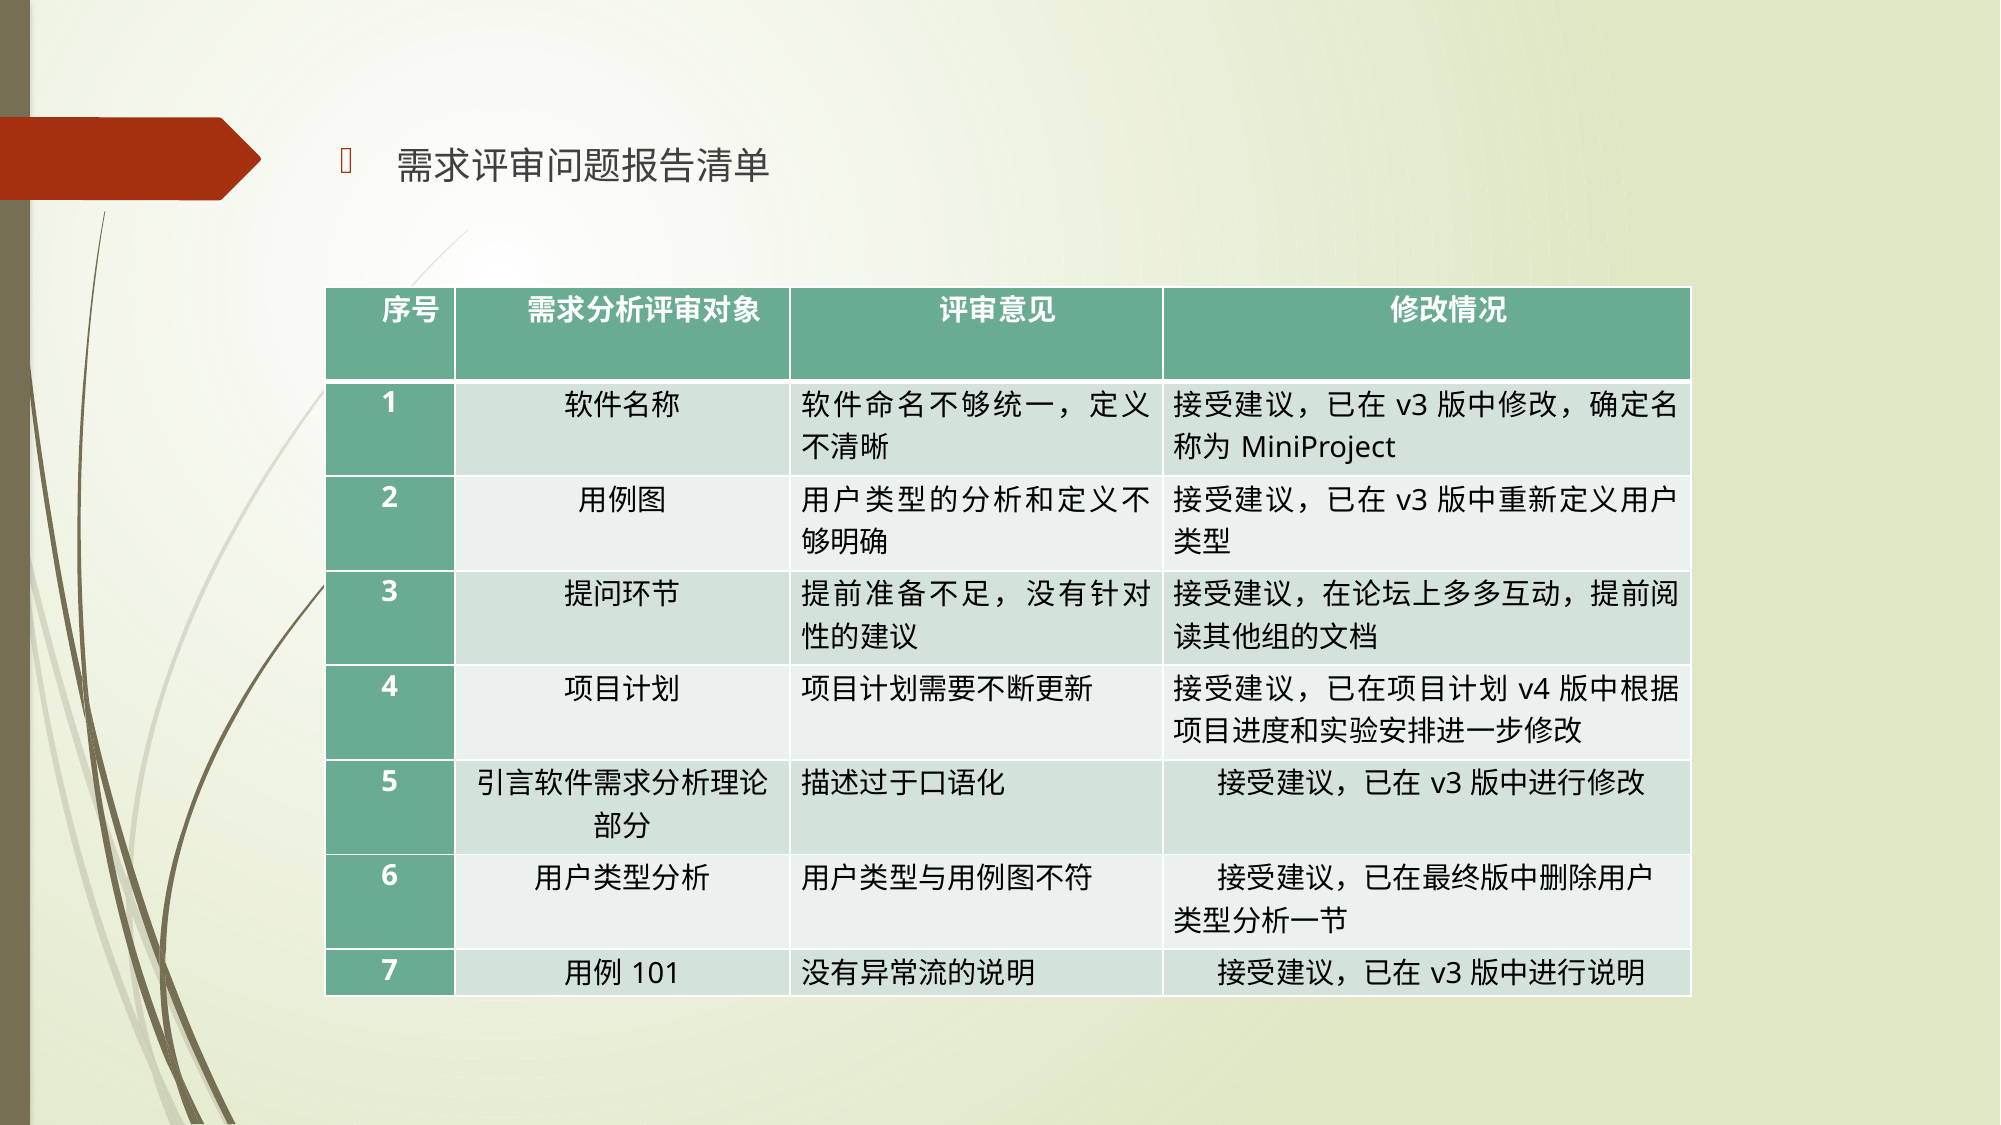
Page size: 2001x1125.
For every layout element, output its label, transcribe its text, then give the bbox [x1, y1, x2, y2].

table_cell 项目计划 [456, 666, 789, 759]
table_cell 项目计划需要不断更新 [791, 666, 1162, 759]
table_cell 软件名称 [456, 384, 789, 475]
table_cell 5 [326, 761, 454, 854]
table_cell 4 [326, 666, 454, 759]
table_cell 没有异常流的说明 [791, 950, 1162, 995]
table_cell 2 [326, 477, 454, 570]
table_cell 7 [326, 950, 454, 995]
table_cell 接受建议，已在最终版中删除用户类型分析一节 [1164, 855, 1690, 948]
table_cell 接受建议，已在v3版中进行说明 [1164, 950, 1690, 995]
table_cell 描述过于口语化 [791, 761, 1162, 854]
table_cell 引言软件需求分析理论部分 [456, 761, 789, 854]
table_cell 接受建议，在论坛上多多互动，提前阅读其他组的文档 [1164, 572, 1690, 664]
list 需求评审问题报告清单 [324, 134, 1788, 755]
table_cell 软件命名不够统一，定义不清晰 [791, 384, 1162, 475]
table_cell 用例图 [456, 477, 789, 570]
table_cell 接受建议，已在v3版中修改，确定名称为MiniProject [1164, 384, 1690, 475]
table_cell 3 [326, 572, 454, 664]
table_cell 接受建议，已在v3版中进行修改 [1164, 761, 1690, 854]
table_cell 用例101 [456, 950, 789, 995]
table_cell 1 [326, 384, 454, 475]
table_cell 6 [326, 855, 454, 948]
table_cell 提前准备不足，没有针对性的建议 [791, 572, 1162, 664]
table_cell 接受建议，已在项目计划v4版中根据项目进度和实验安排进一步修改 [1164, 666, 1690, 759]
table_header 评审意见 [791, 288, 1162, 379]
table_cell 用户类型与用例图不符 [791, 855, 1162, 948]
table_cell 接受建议，已在v3版中重新定义用户类型 [1164, 477, 1690, 570]
table_cell 提问环节 [456, 572, 789, 664]
table_header 需求分析评审对象 [456, 288, 789, 379]
table_header 修改情况 [1164, 288, 1690, 379]
table_header 序号 [326, 288, 454, 379]
table_cell 用户类型分析 [456, 855, 789, 948]
table_cell 用户类型的分析和定义不够明确 [791, 477, 1162, 570]
